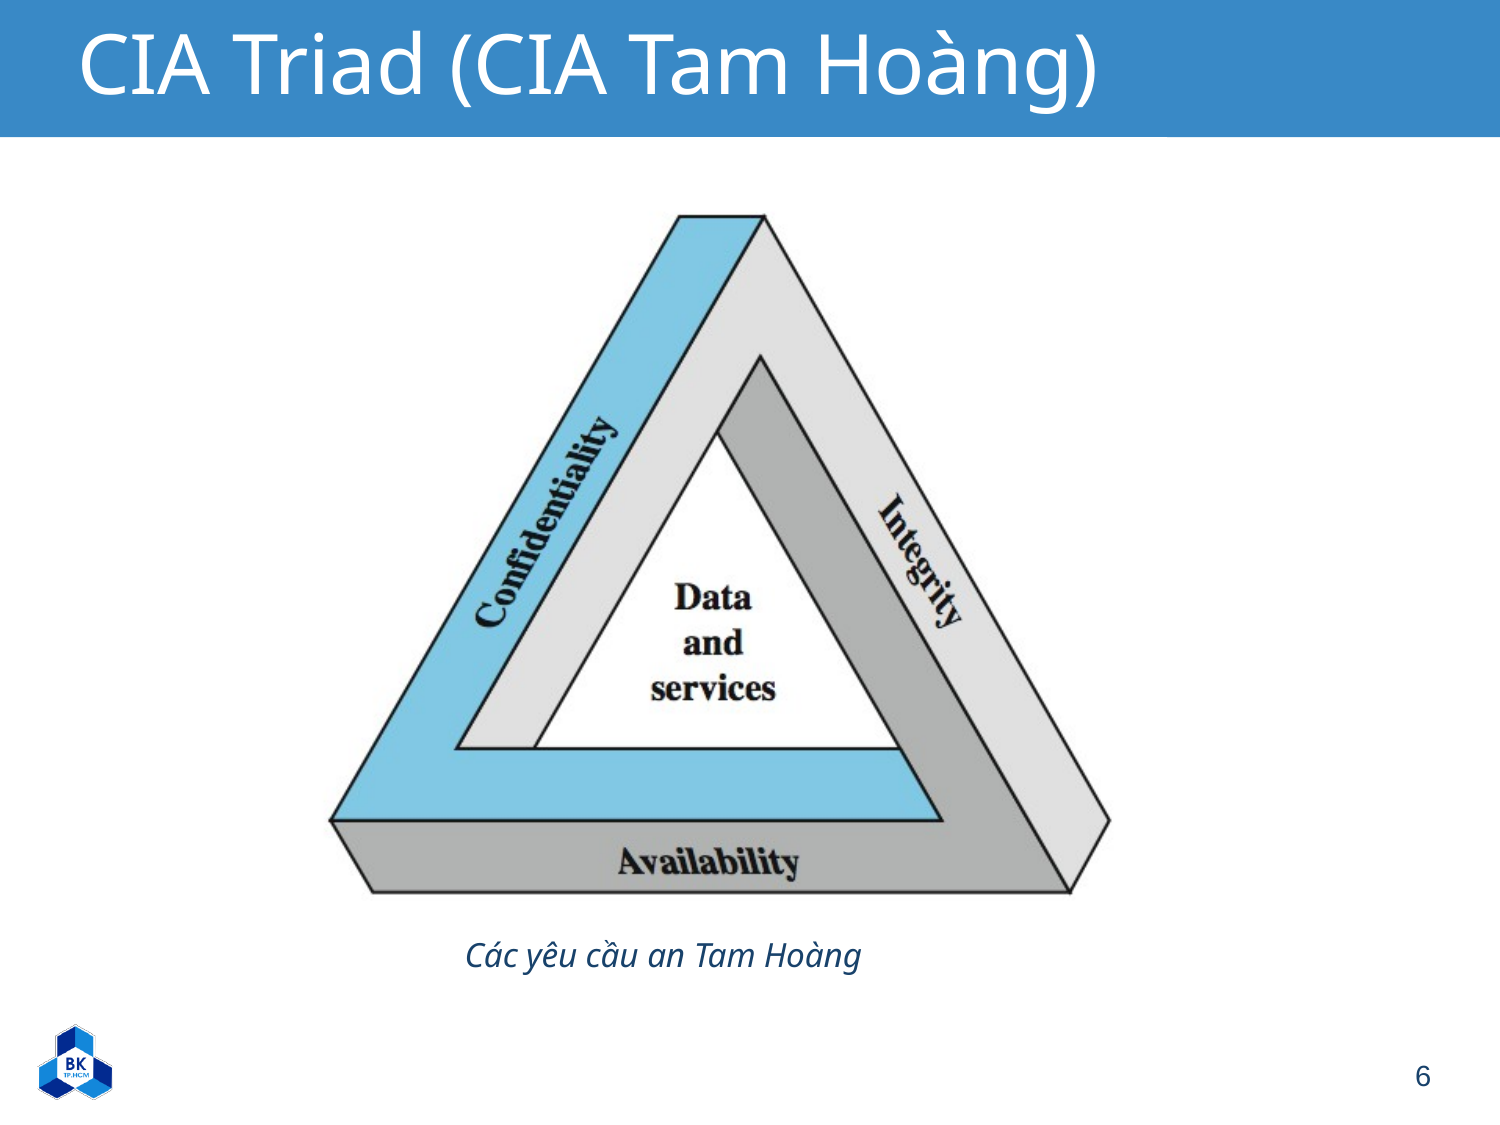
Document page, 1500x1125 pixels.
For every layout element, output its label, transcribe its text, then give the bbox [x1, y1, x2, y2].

text_box [299, 137, 1168, 976]
text_box Các yêu cầu an Tam Hoàng [462, 933, 959, 974]
slide_number 6 [1410, 1060, 1452, 1125]
title CIA Triad (CIA Tam Hoàng) [75, 10, 1425, 199]
picture [37, 1024, 113, 1100]
